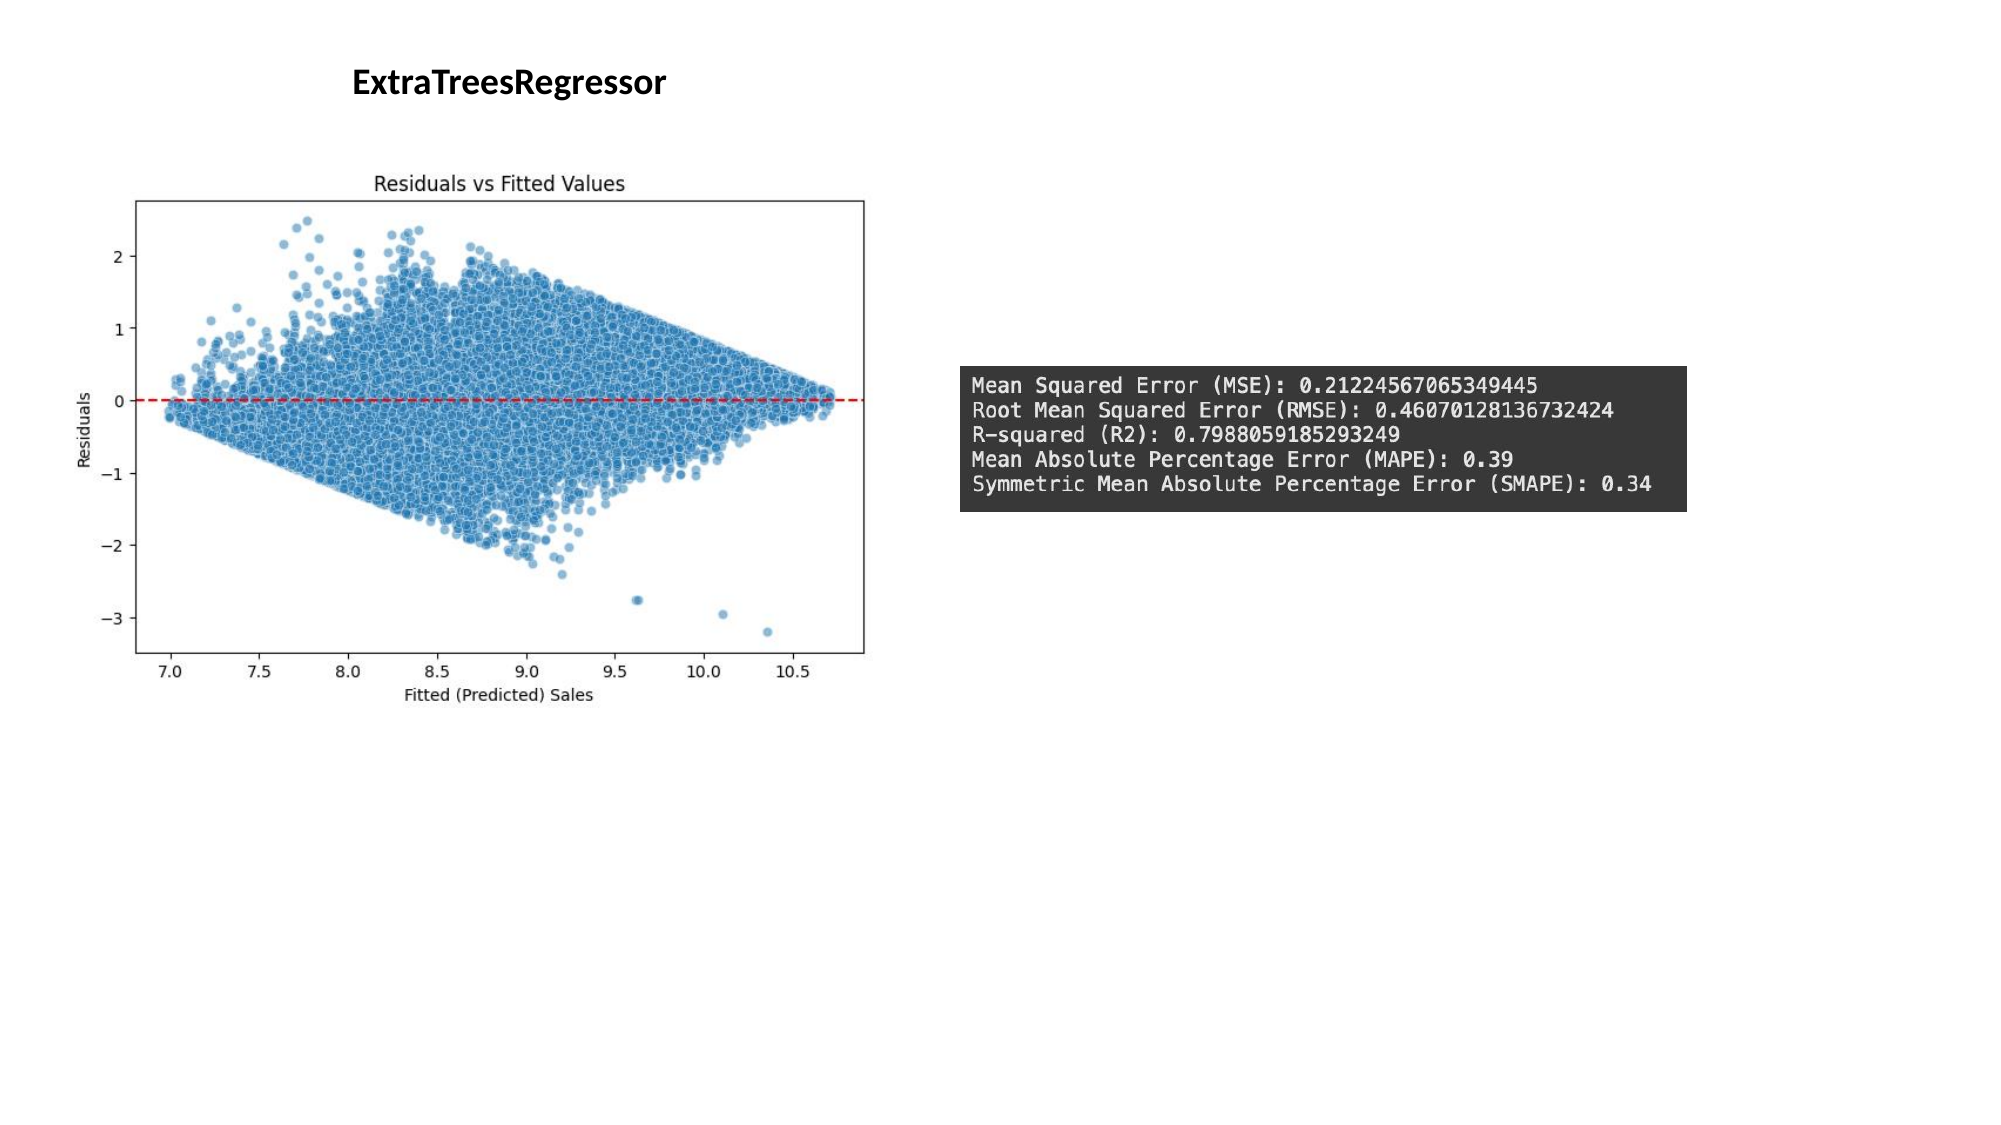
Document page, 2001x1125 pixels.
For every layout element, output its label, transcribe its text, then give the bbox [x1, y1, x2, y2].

text_box ExtraTreesRegressor [344, 49, 942, 110]
picture [65, 163, 874, 715]
picture [959, 365, 1687, 513]
